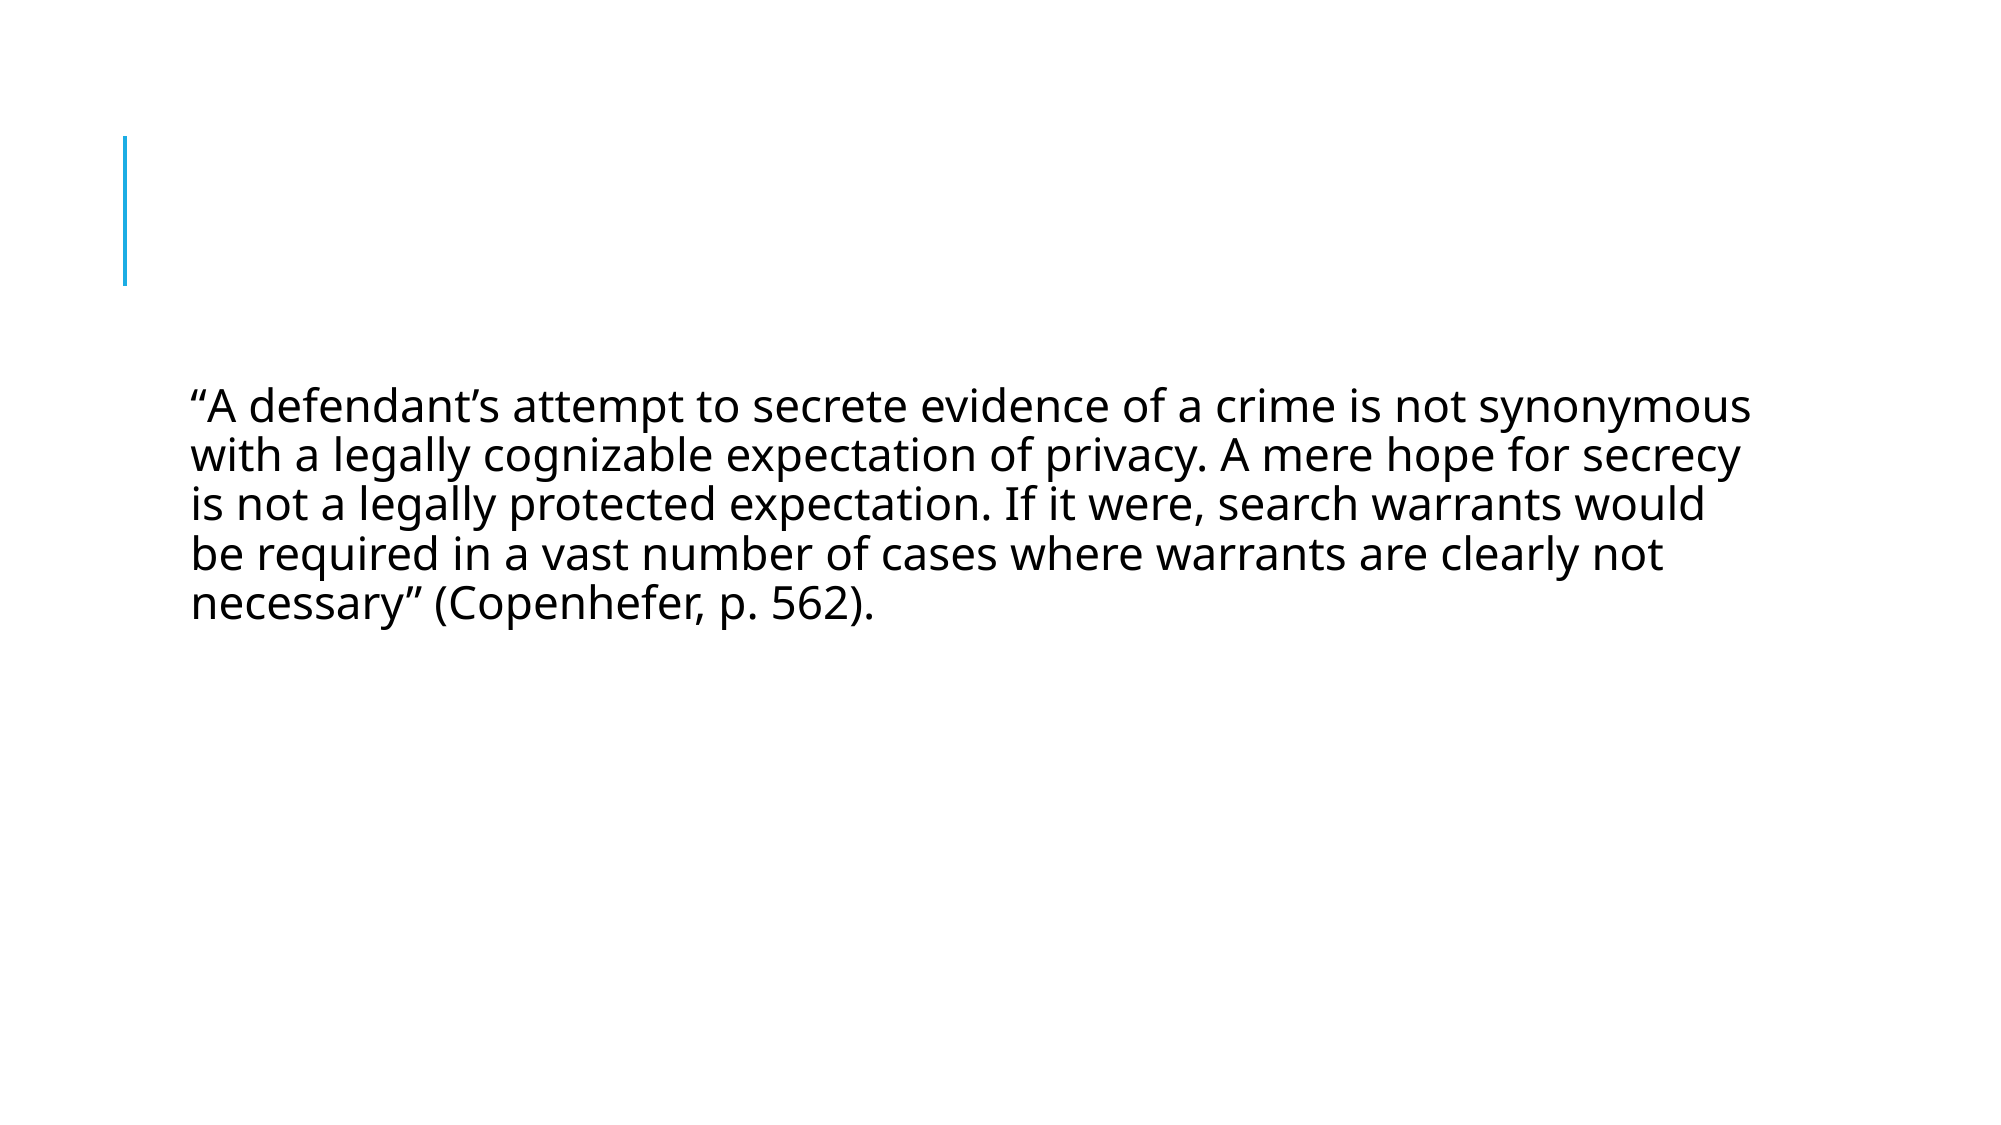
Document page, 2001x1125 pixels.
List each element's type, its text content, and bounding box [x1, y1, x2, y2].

list “A defendant’s attempt to secrete evidence of a crime is not synonymous with a legally cognizable expectation of privacy. A mere hope for secrecy is not a legally protected expectation. If it were, search warrants would be required in a vast number of cases where warrants are clearly not necessary” (Copenhefer, p. 562). [168, 375, 1763, 1035]
